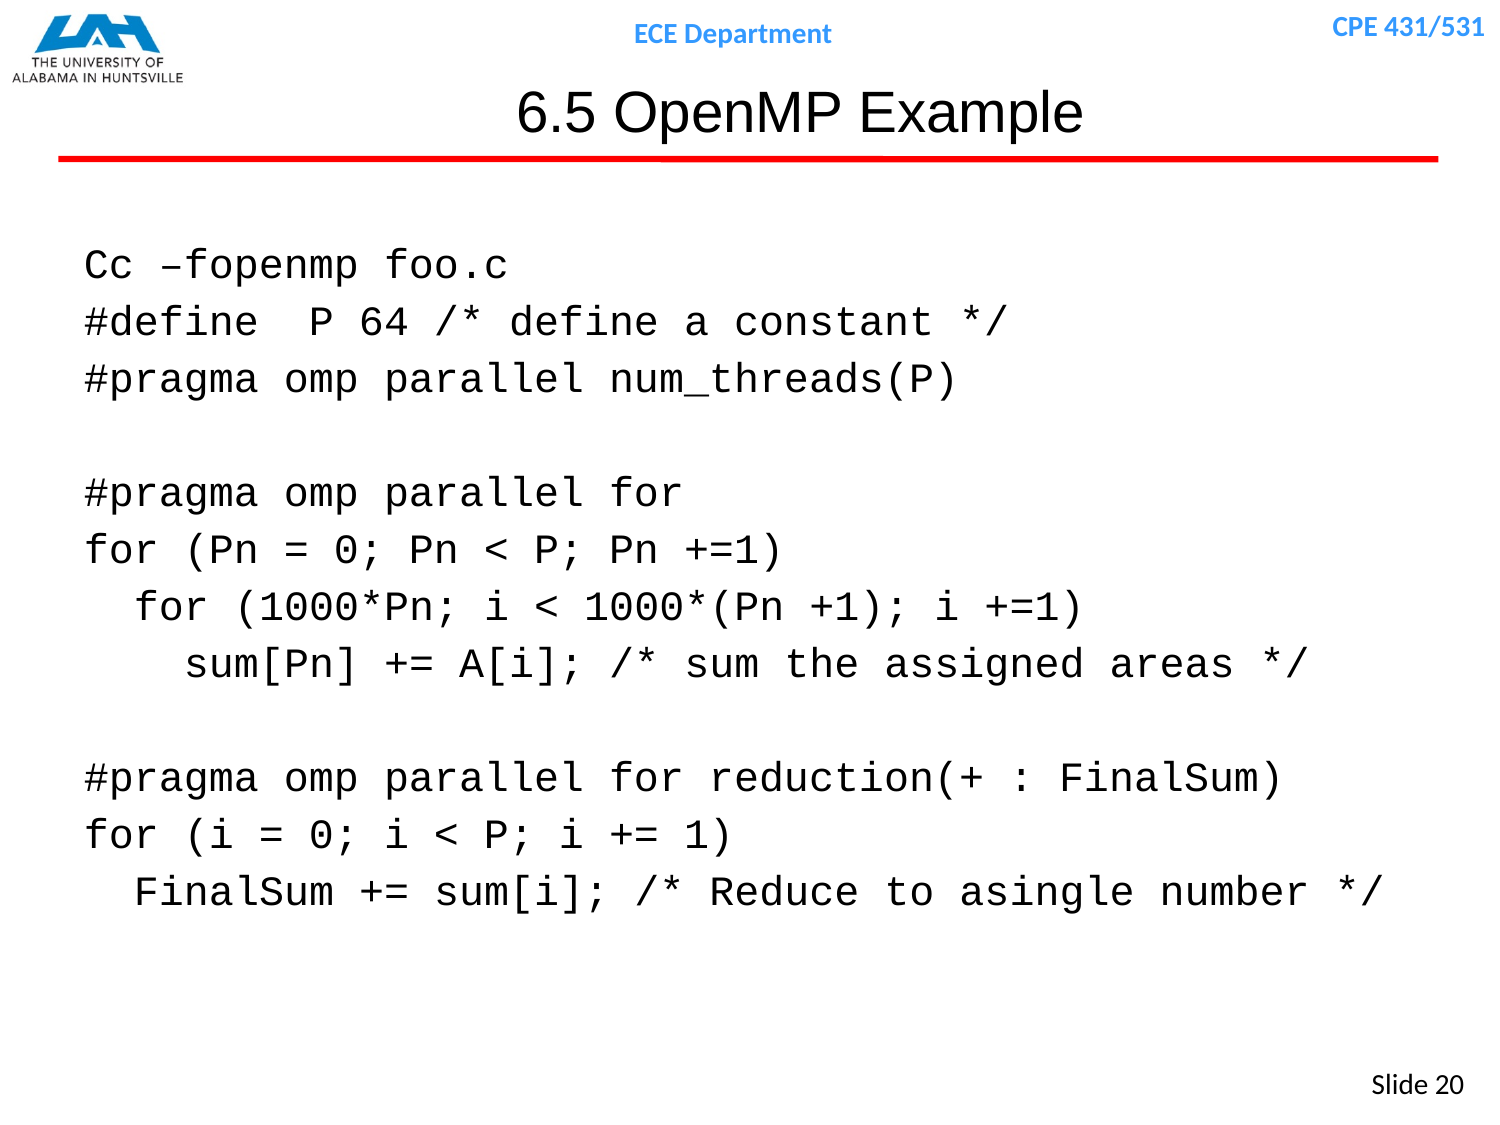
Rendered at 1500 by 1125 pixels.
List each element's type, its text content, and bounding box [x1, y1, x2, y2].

text_box Cc –fopenmp foo.c #define P 64 /* define a constant */ #pragma omp parallel num_threads(P) #pragma omp parallel for for (Pn = 0; Pn < P; Pn +=1) for (1000*Pn; i < 1000*(Pn +1); i +=1) sum[Pn] += A[i]; /* sum the assigned areas */ #pragma omp parallel for reduction(+ : FinalSum) for (i = 0; i < P; i += 1) FinalSum += sum[i]; /* Reduce to asingle number */ [68, 177, 1480, 929]
picture [0, 0, 194, 97]
title 6.5 OpenMP Example [163, 57, 1439, 161]
